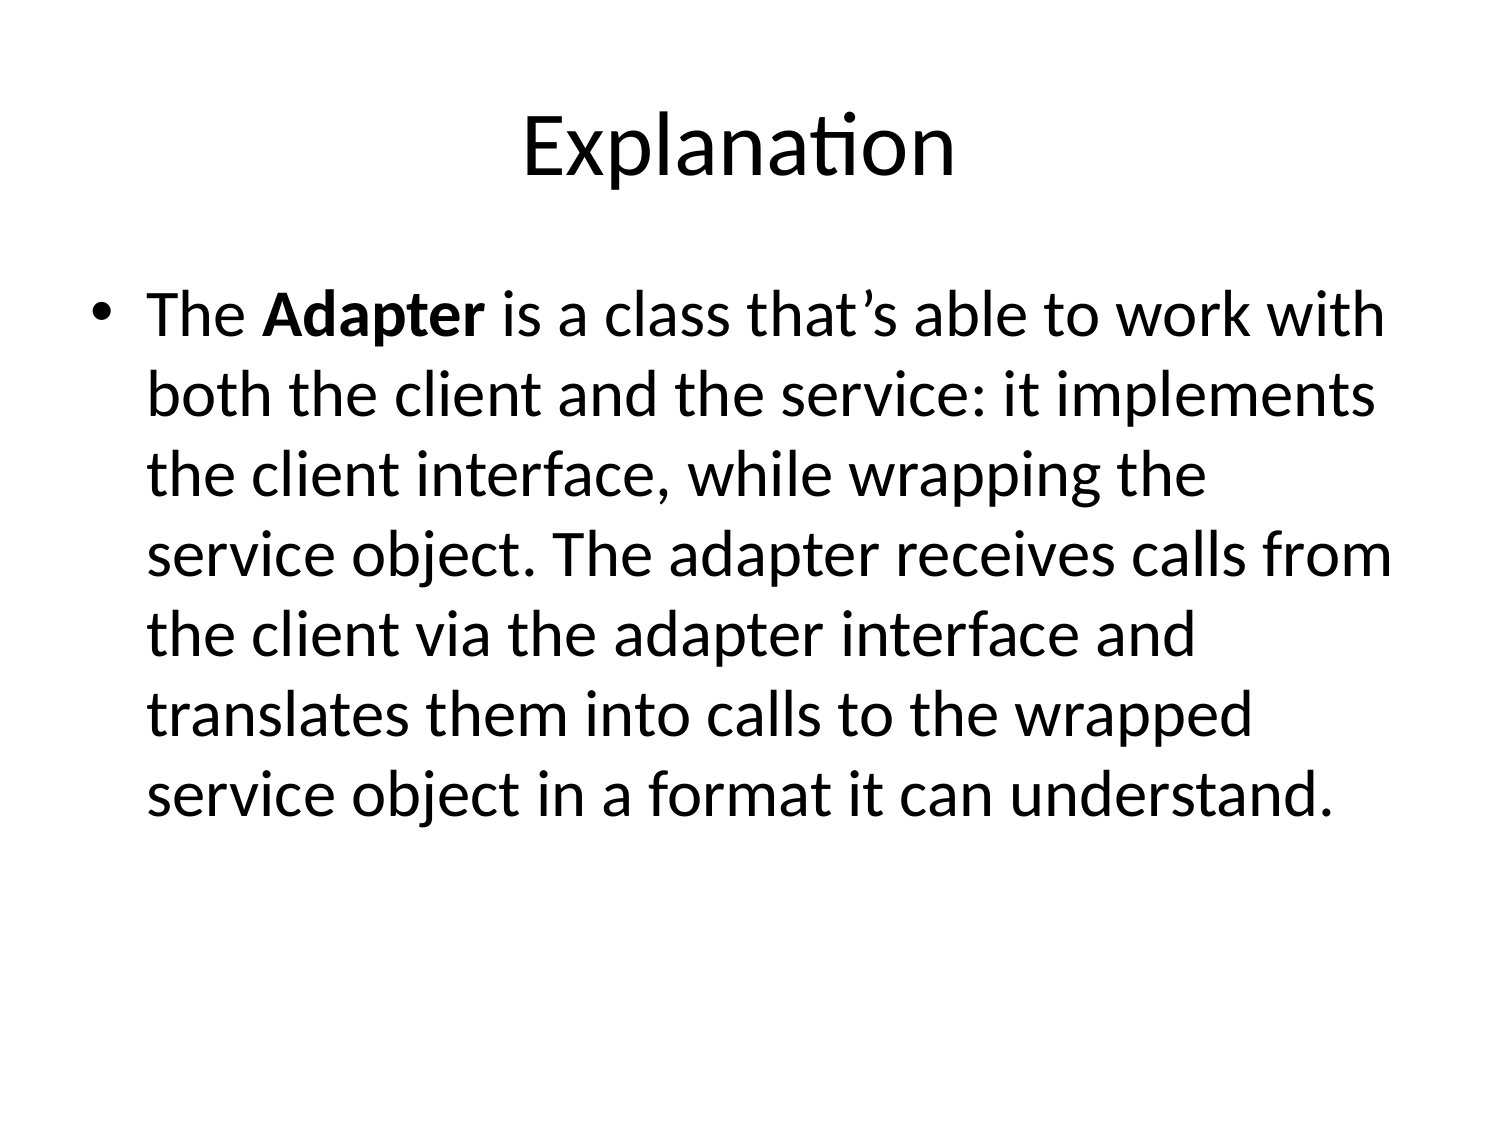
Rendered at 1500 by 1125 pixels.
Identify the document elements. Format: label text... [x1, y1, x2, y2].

title Explanation [75, 45, 1425, 233]
list The Adapter is a class that’s able to work with both the client and the service: it implements the client interface, while wrapping the service object. The adapter receives calls from the client via the adapter interface and translates them into calls to the wrapped service object in a format it can understand. [75, 262, 1425, 1005]
